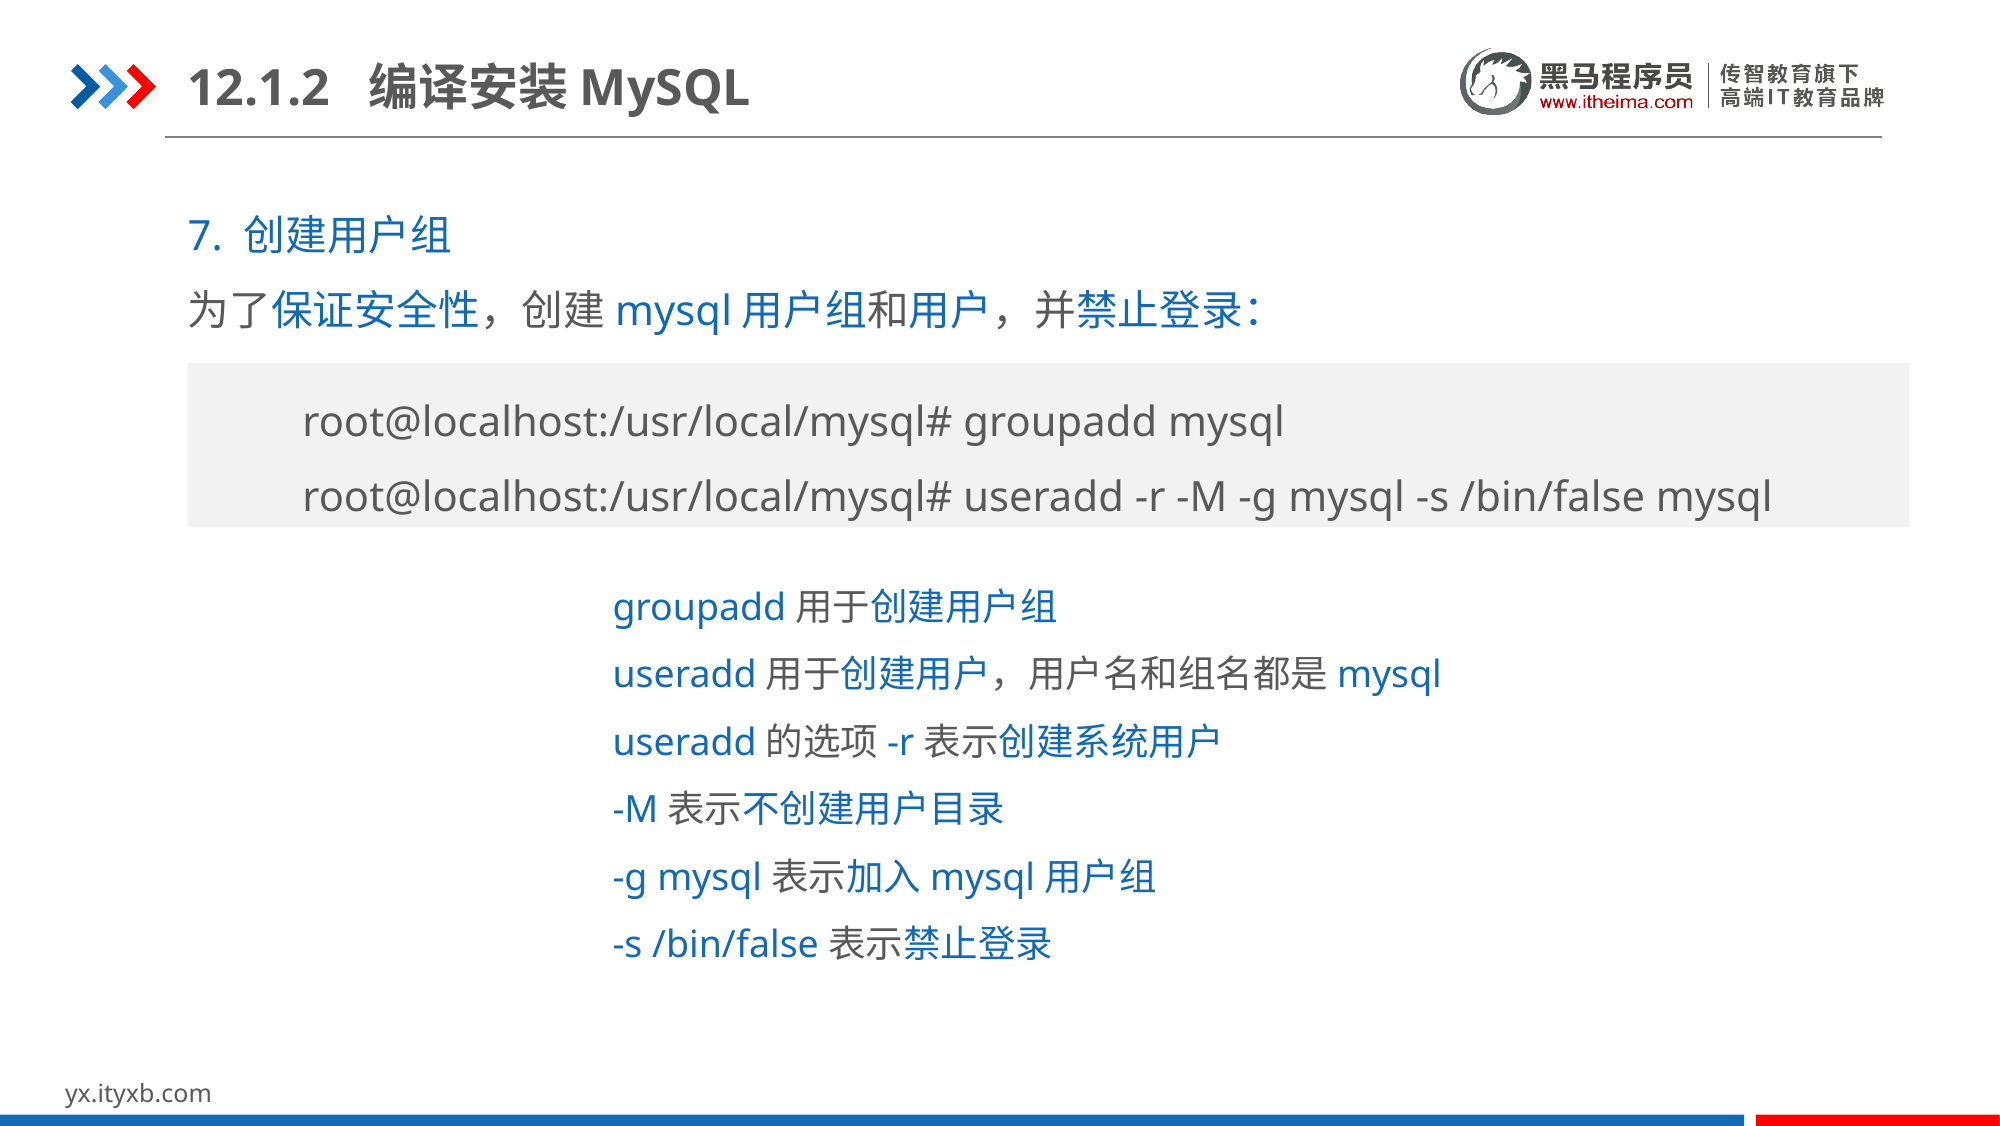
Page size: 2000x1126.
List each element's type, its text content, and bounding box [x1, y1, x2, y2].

text_box 7. 创建用户组 为了保证安全性，创建mysql用户组和用户，并禁止登录： [172, 176, 1883, 342]
text_box root@localhost:/usr/local/mysql# groupadd mysql root@localhost:/usr/local/mysql# useradd -r -M -g mysql -s /bin/false mysql [187, 362, 1910, 528]
picture [1460, 48, 1887, 115]
text_box groupadd用于创建用户组 useradd用于创建用户，用户名和组名都是mysql useradd的选项-r表示创建系统用户 -M表示不创建用户目录 -g mysql表示加入mysql用户组 -s /bin/false表示禁止登录 [596, 552, 1459, 973]
text_box 12.1.2 编译安装MySQL [187, 43, 870, 127]
